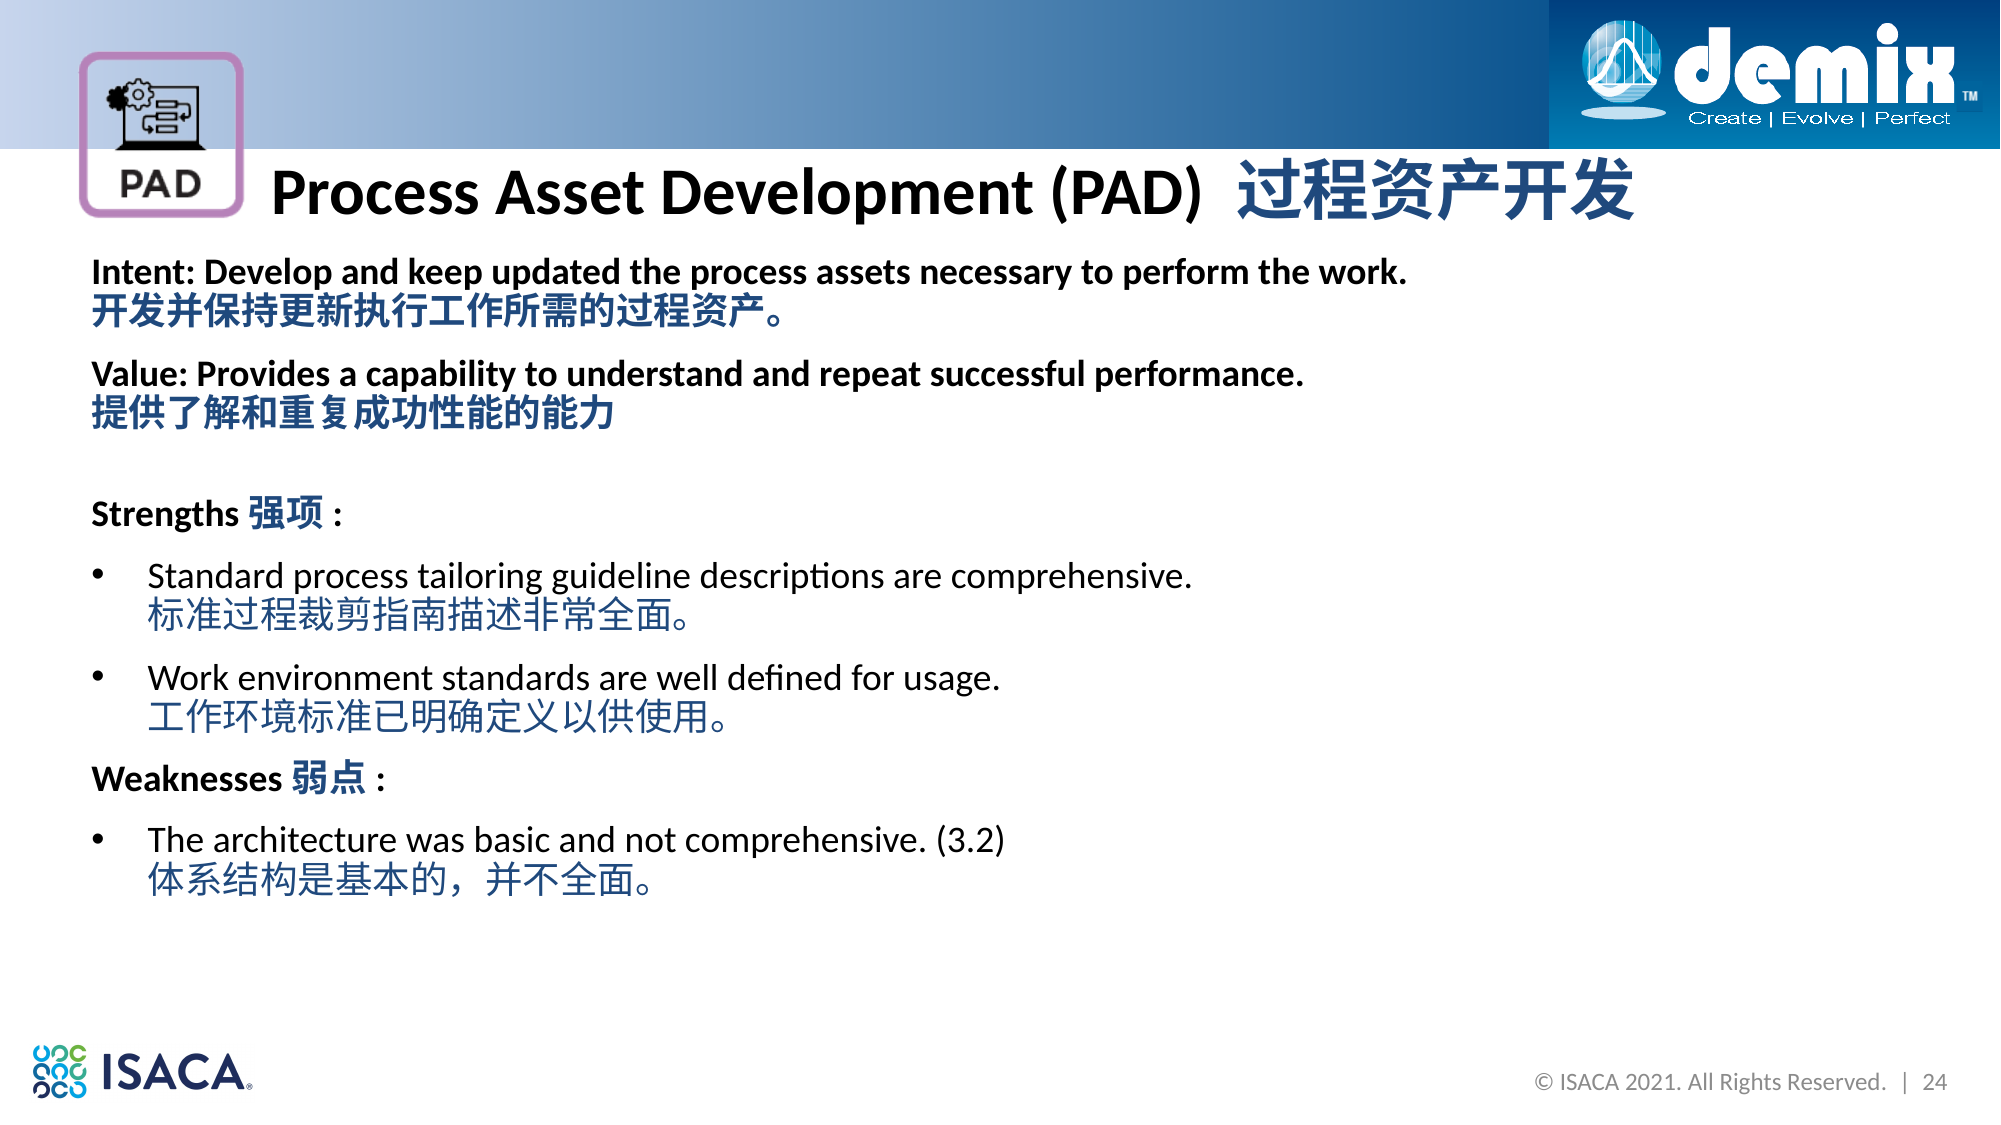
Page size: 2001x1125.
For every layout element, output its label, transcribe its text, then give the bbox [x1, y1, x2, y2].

list Strengths强项: Standard process tailoring guideline descriptions are comprehensive. 标准过程裁剪指南描述非常全面。 Work environment standards are well defined for usage. 工作环境标准已明确定义以供使用。 Weaknesses弱点: The architecture was basic and not comprehensive. (3.2) 体系结构是基本的，并不全面。 [76, 898, 1925, 1125]
title Process Asset Development (PAD) 过程资产开发 [255, 91, 1900, 244]
picture [1549, 0, 2000, 111]
picture [29, 1043, 76, 1103]
picture [50, 50, 273, 220]
list Intent: Develop and keep updated the process assets necessary to perform the work. 开发并保持更新执行工作所需的过程资产。 Value: Provides a capability to understand and repeat successful performance. 提供了解和重复成功性能的能力 [76, 244, 1925, 898]
